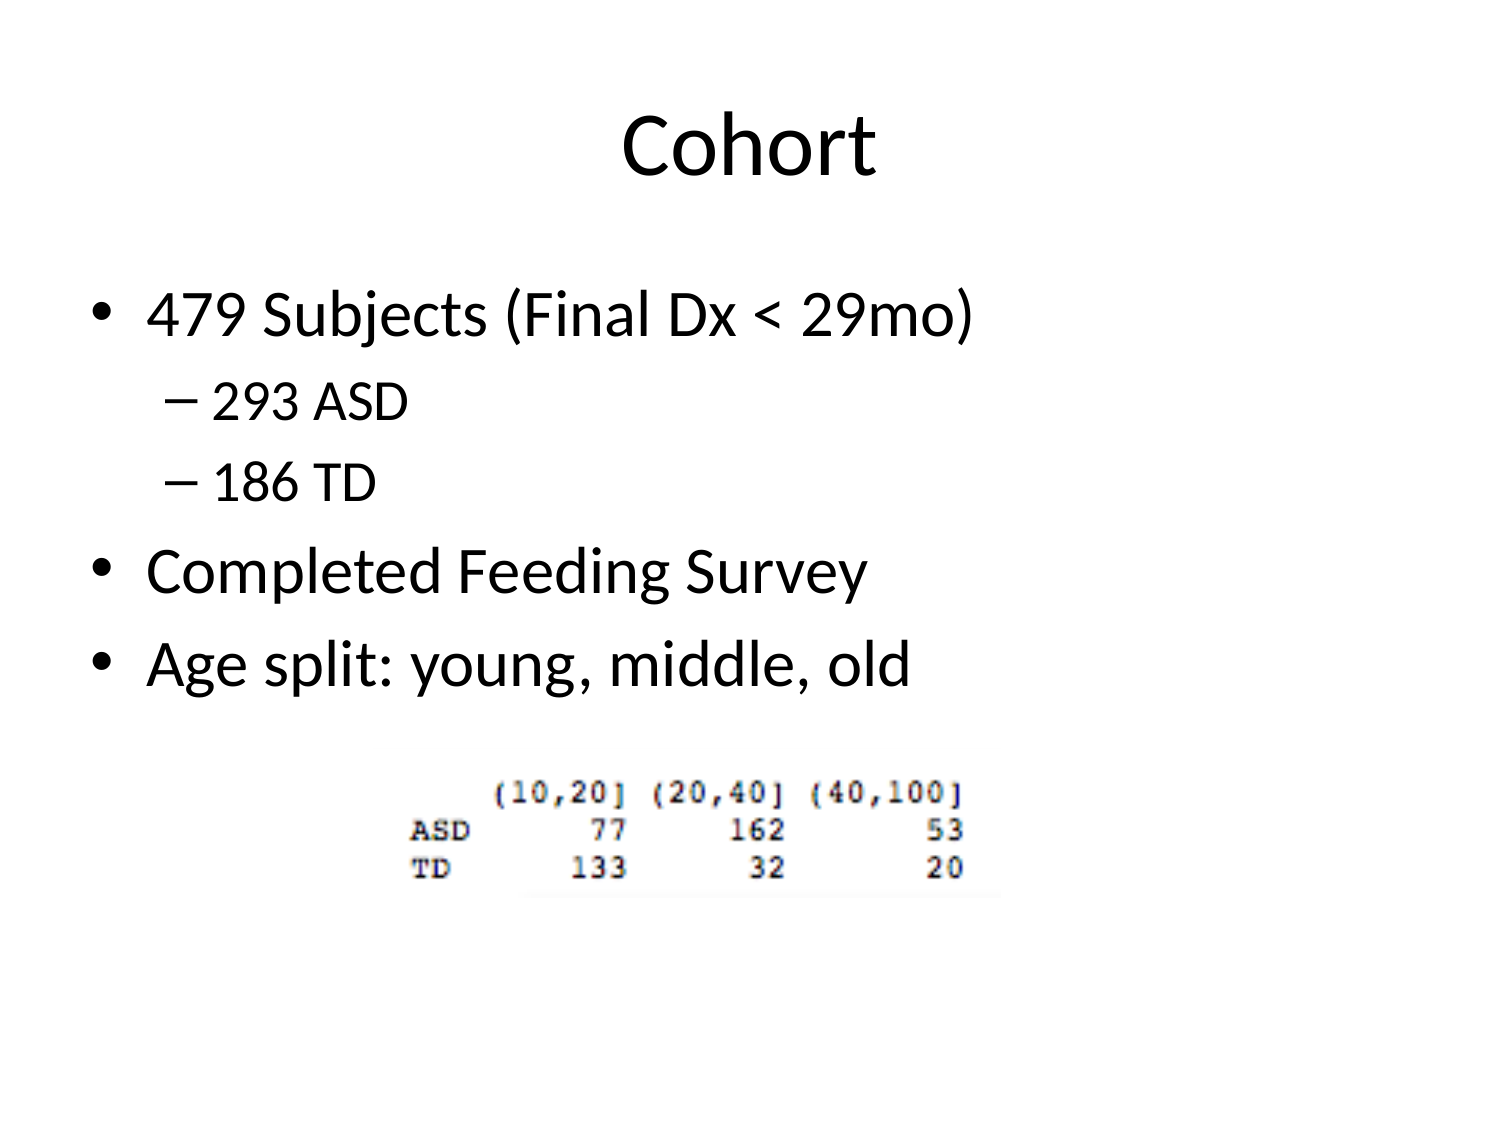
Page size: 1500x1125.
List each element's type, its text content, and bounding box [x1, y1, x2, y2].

title Cohort [75, 45, 1425, 233]
picture [373, 747, 1002, 899]
list 479 Subjects (Final Dx < 29mo) 293 ASD 186 TD Completed Feeding Survey Age split: young, middle, old [75, 262, 1425, 1005]
